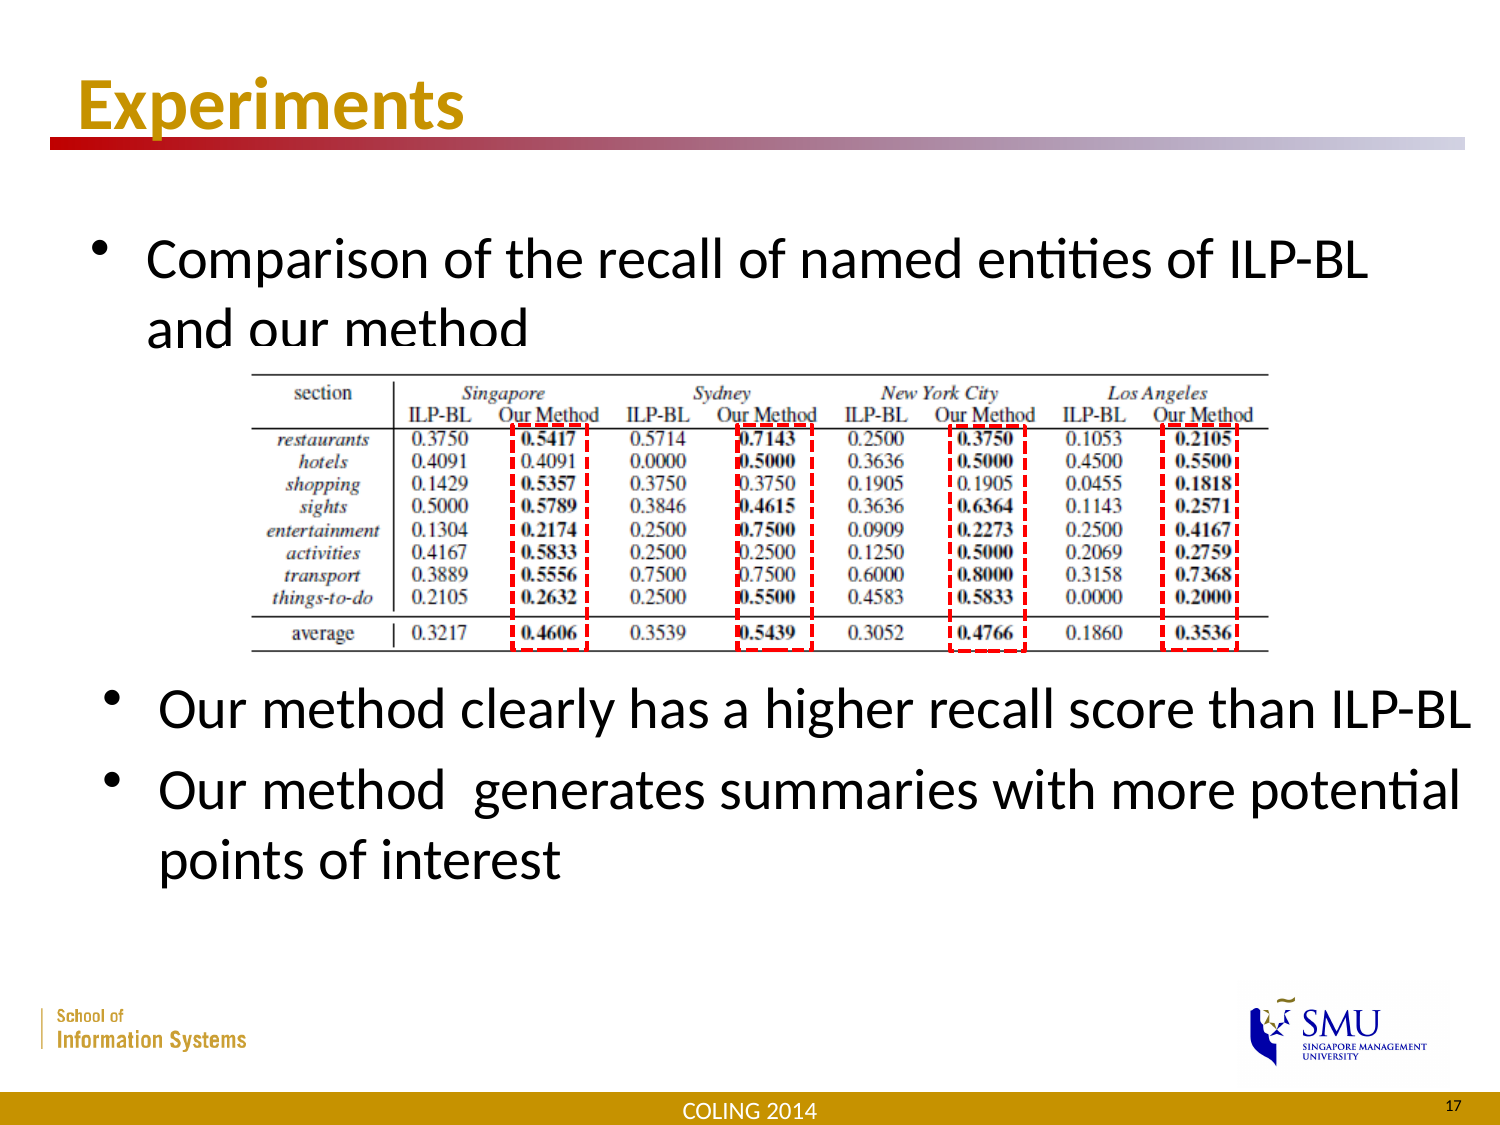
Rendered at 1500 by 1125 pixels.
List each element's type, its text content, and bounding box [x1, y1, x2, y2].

text_box Our method clearly has a higher recall score than ILP-BL Our method generates summaries with more potential points of interest [87, 662, 1500, 899]
text_box COLING 2014 [512, 1087, 988, 1113]
list Comparison of the recall of named entities of ILP-BL and our method [75, 212, 1425, 369]
picture [24, 1000, 252, 1060]
picture [1237, 980, 1450, 1088]
slide_number 17 [1264, 1087, 1478, 1125]
title Experiments [62, 47, 1425, 153]
picture [222, 346, 1303, 667]
